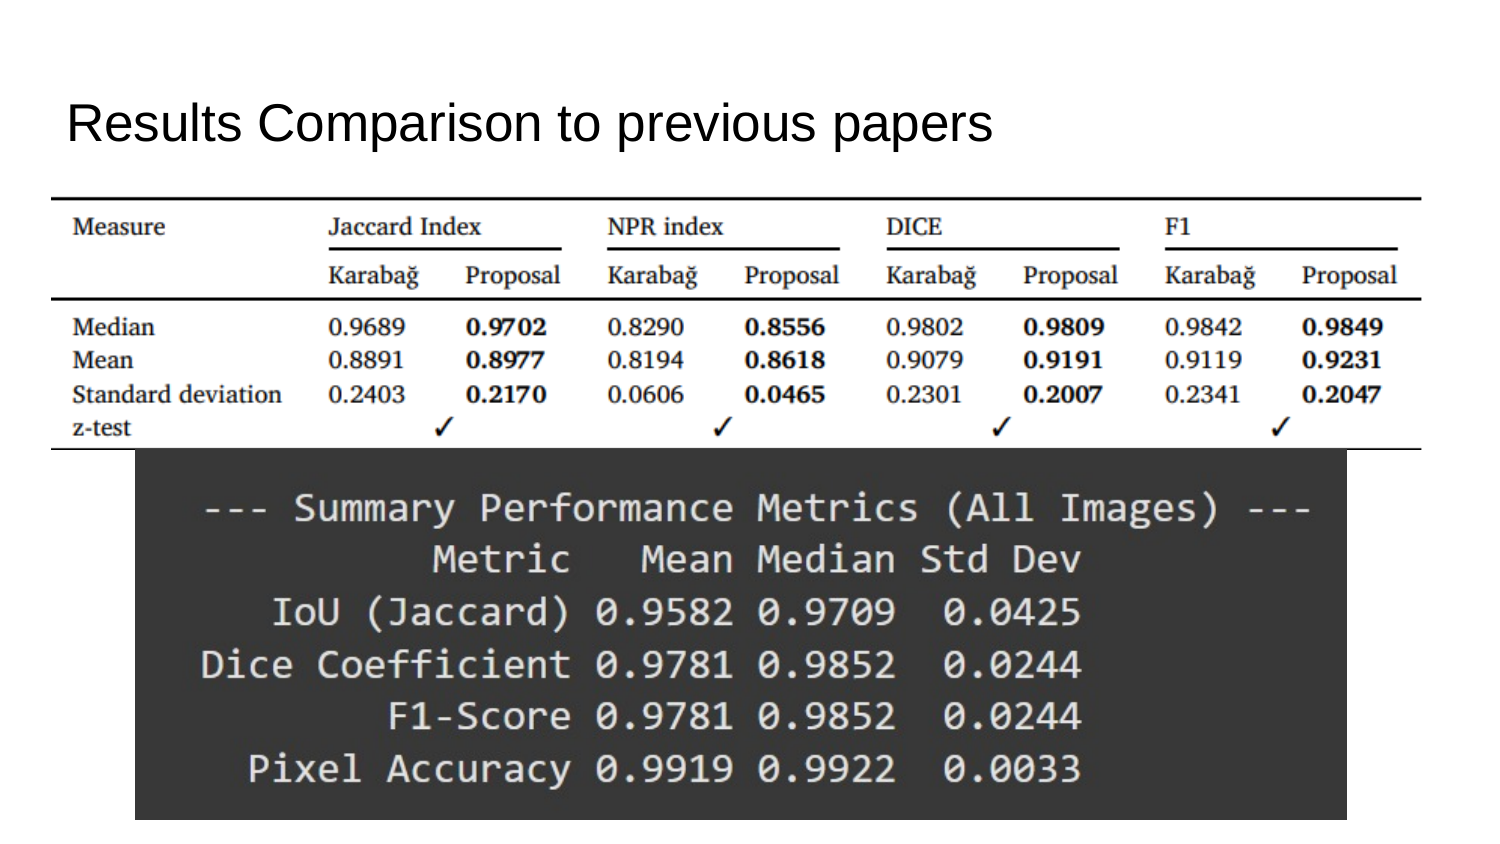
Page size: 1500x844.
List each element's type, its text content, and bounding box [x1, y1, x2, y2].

title Results Comparison to previous papers [51, 72, 1449, 167]
picture [50, 188, 1432, 821]
